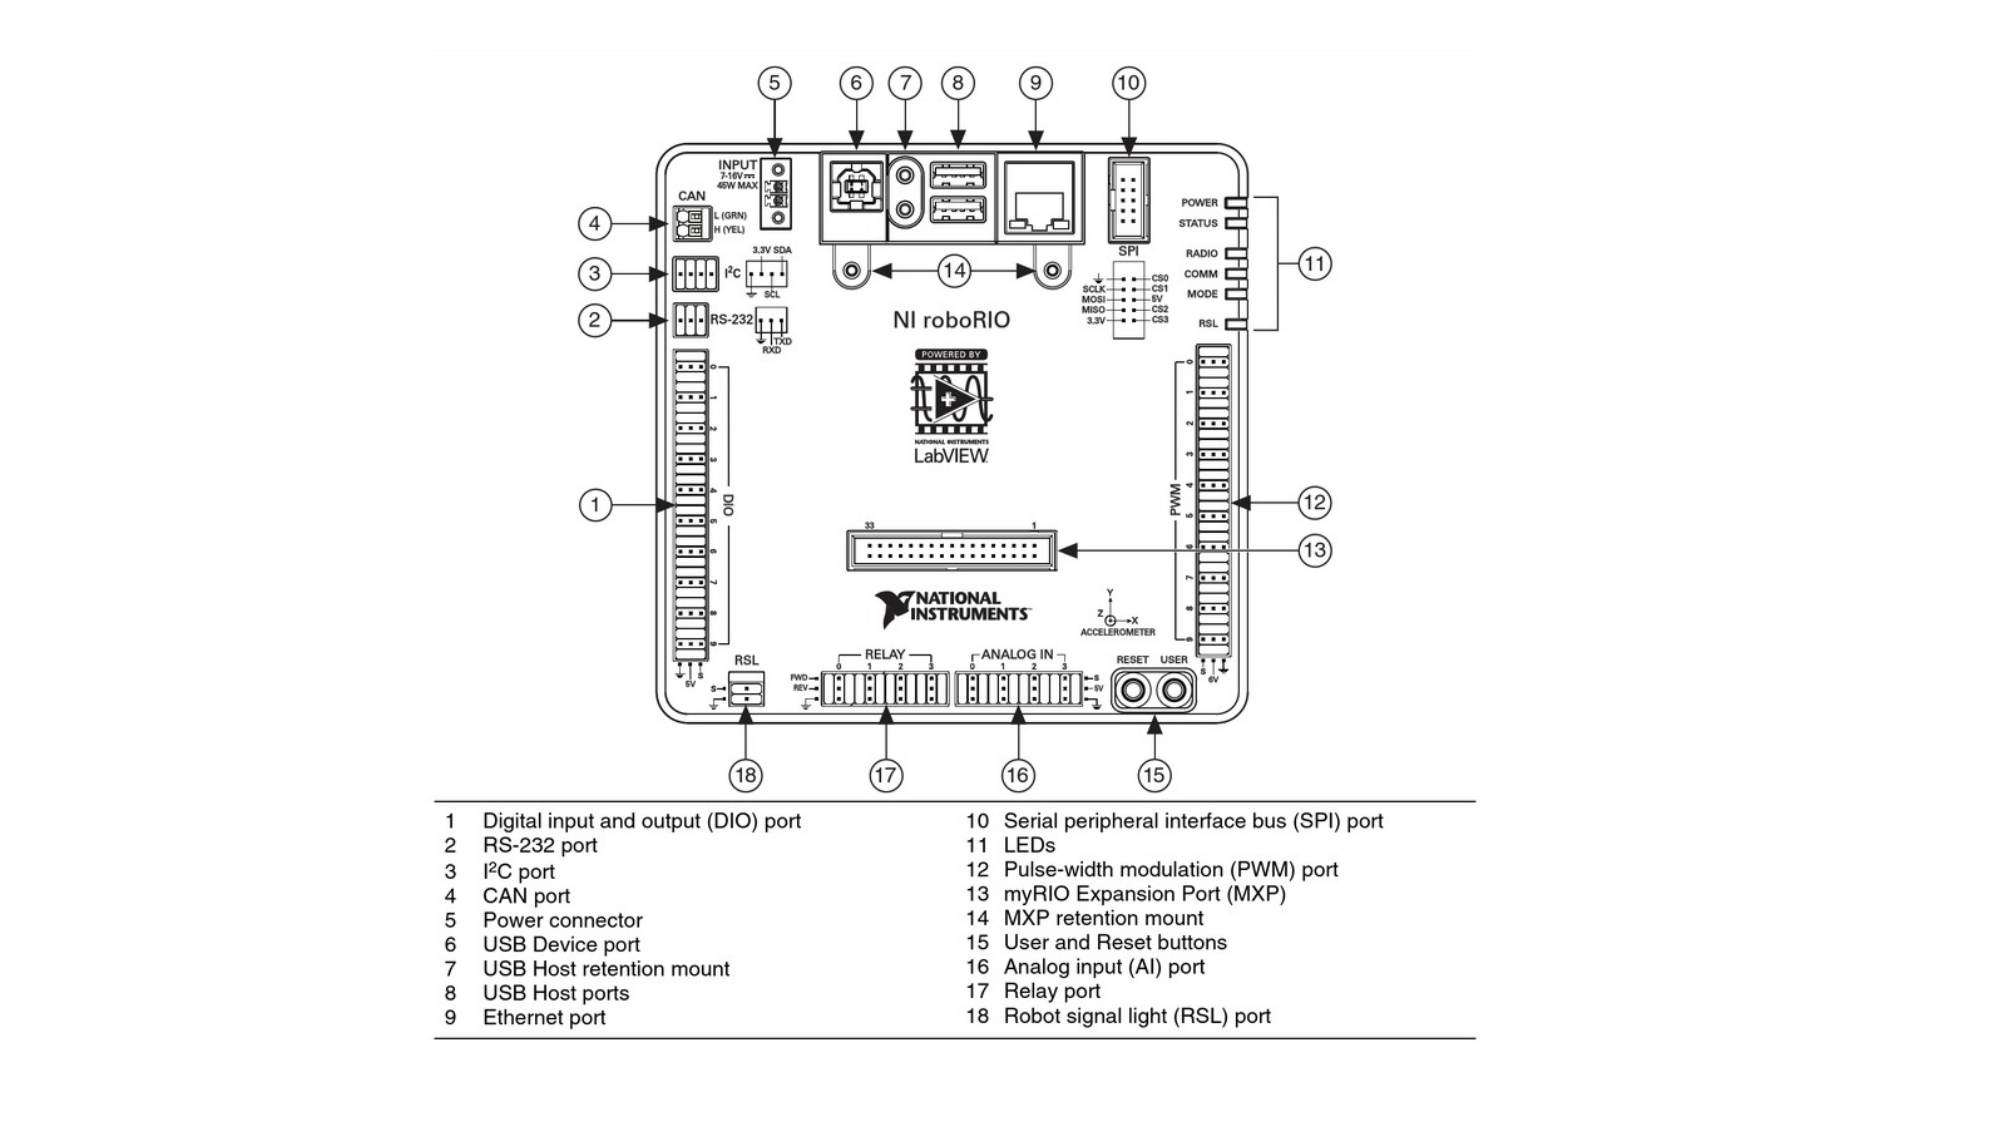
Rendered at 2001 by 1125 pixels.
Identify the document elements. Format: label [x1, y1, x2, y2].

picture [366, 50, 1530, 1066]
